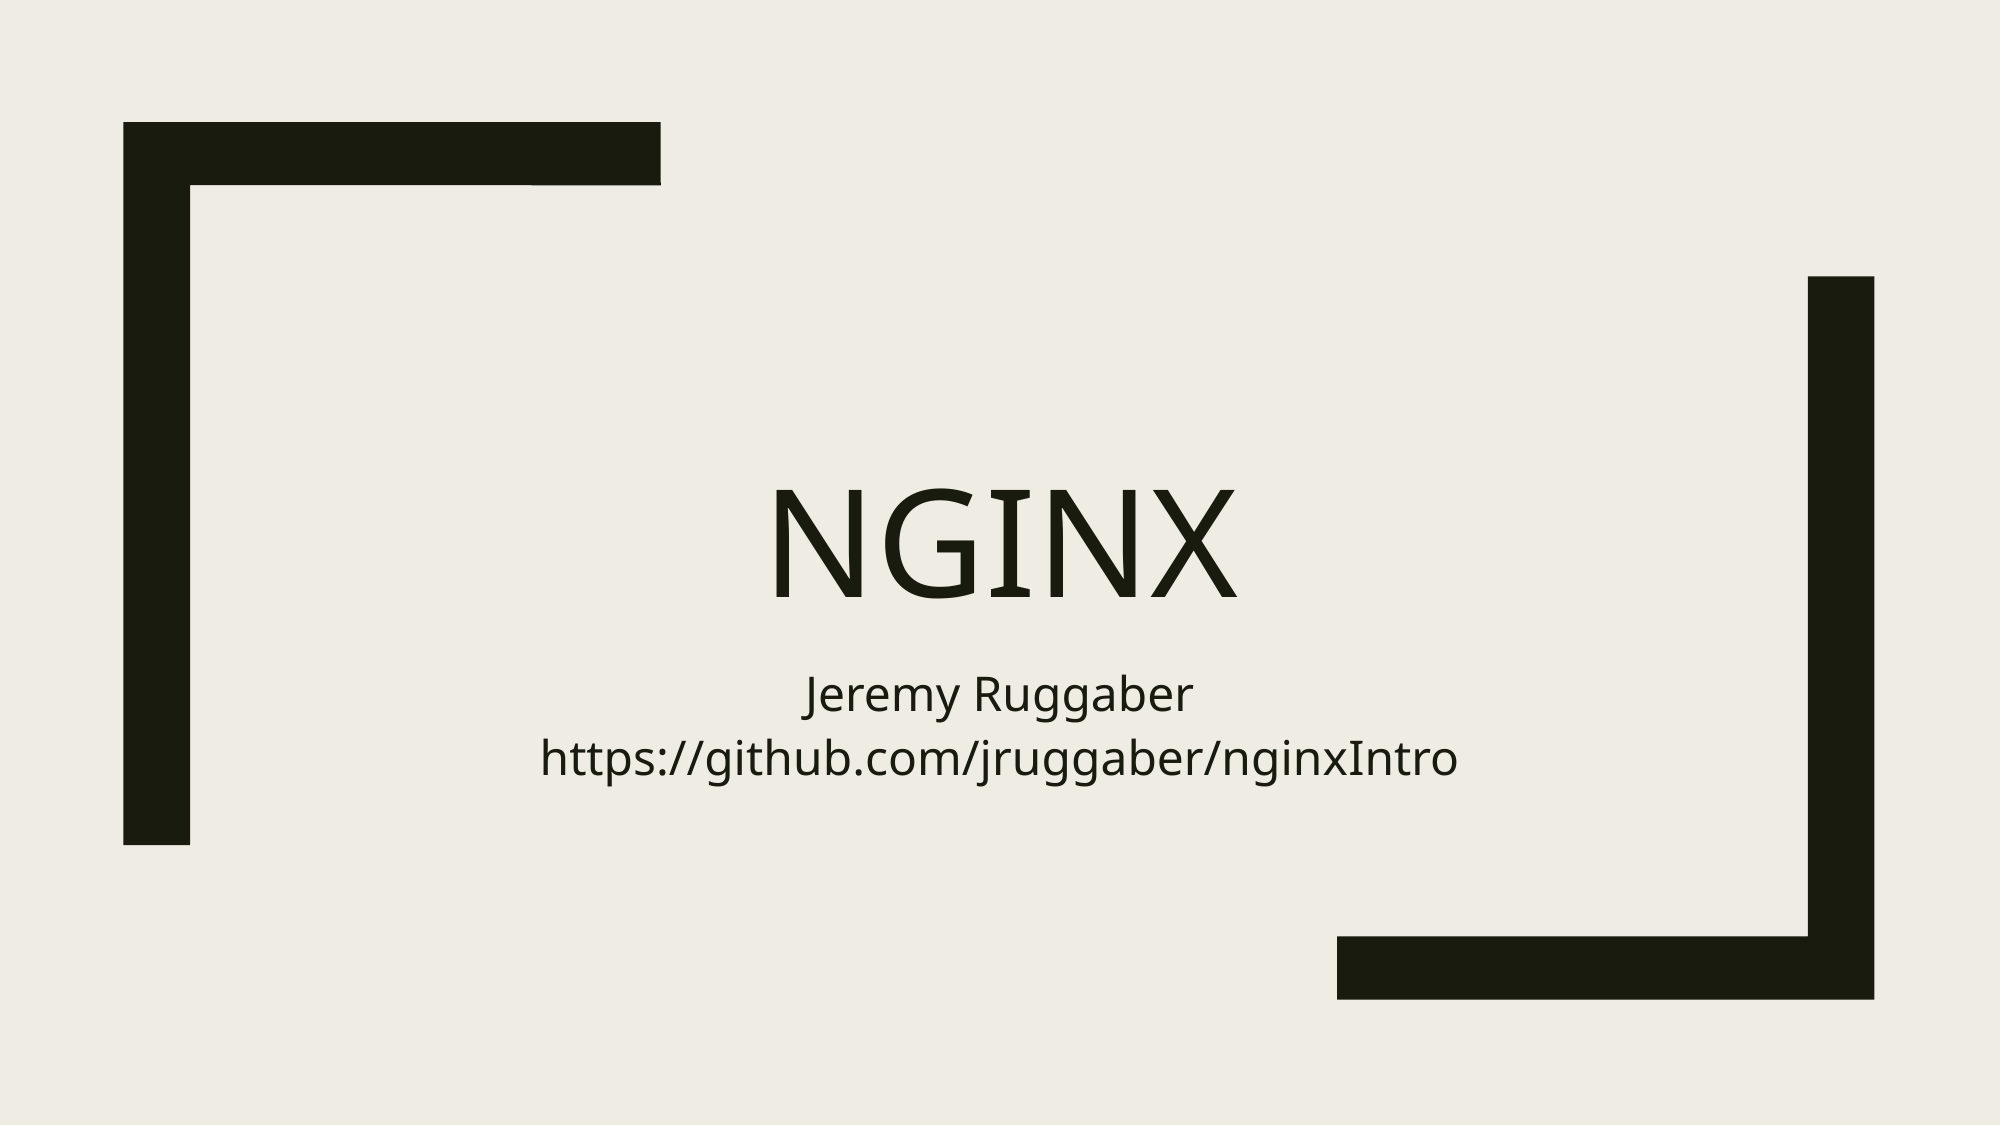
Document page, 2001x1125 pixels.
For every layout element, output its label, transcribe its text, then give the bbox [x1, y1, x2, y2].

title NGINX [314, 293, 1686, 638]
subtitle Jeremy Ruggaber https://github.com/jruggaber/nginxIntro [439, 649, 1561, 828]
